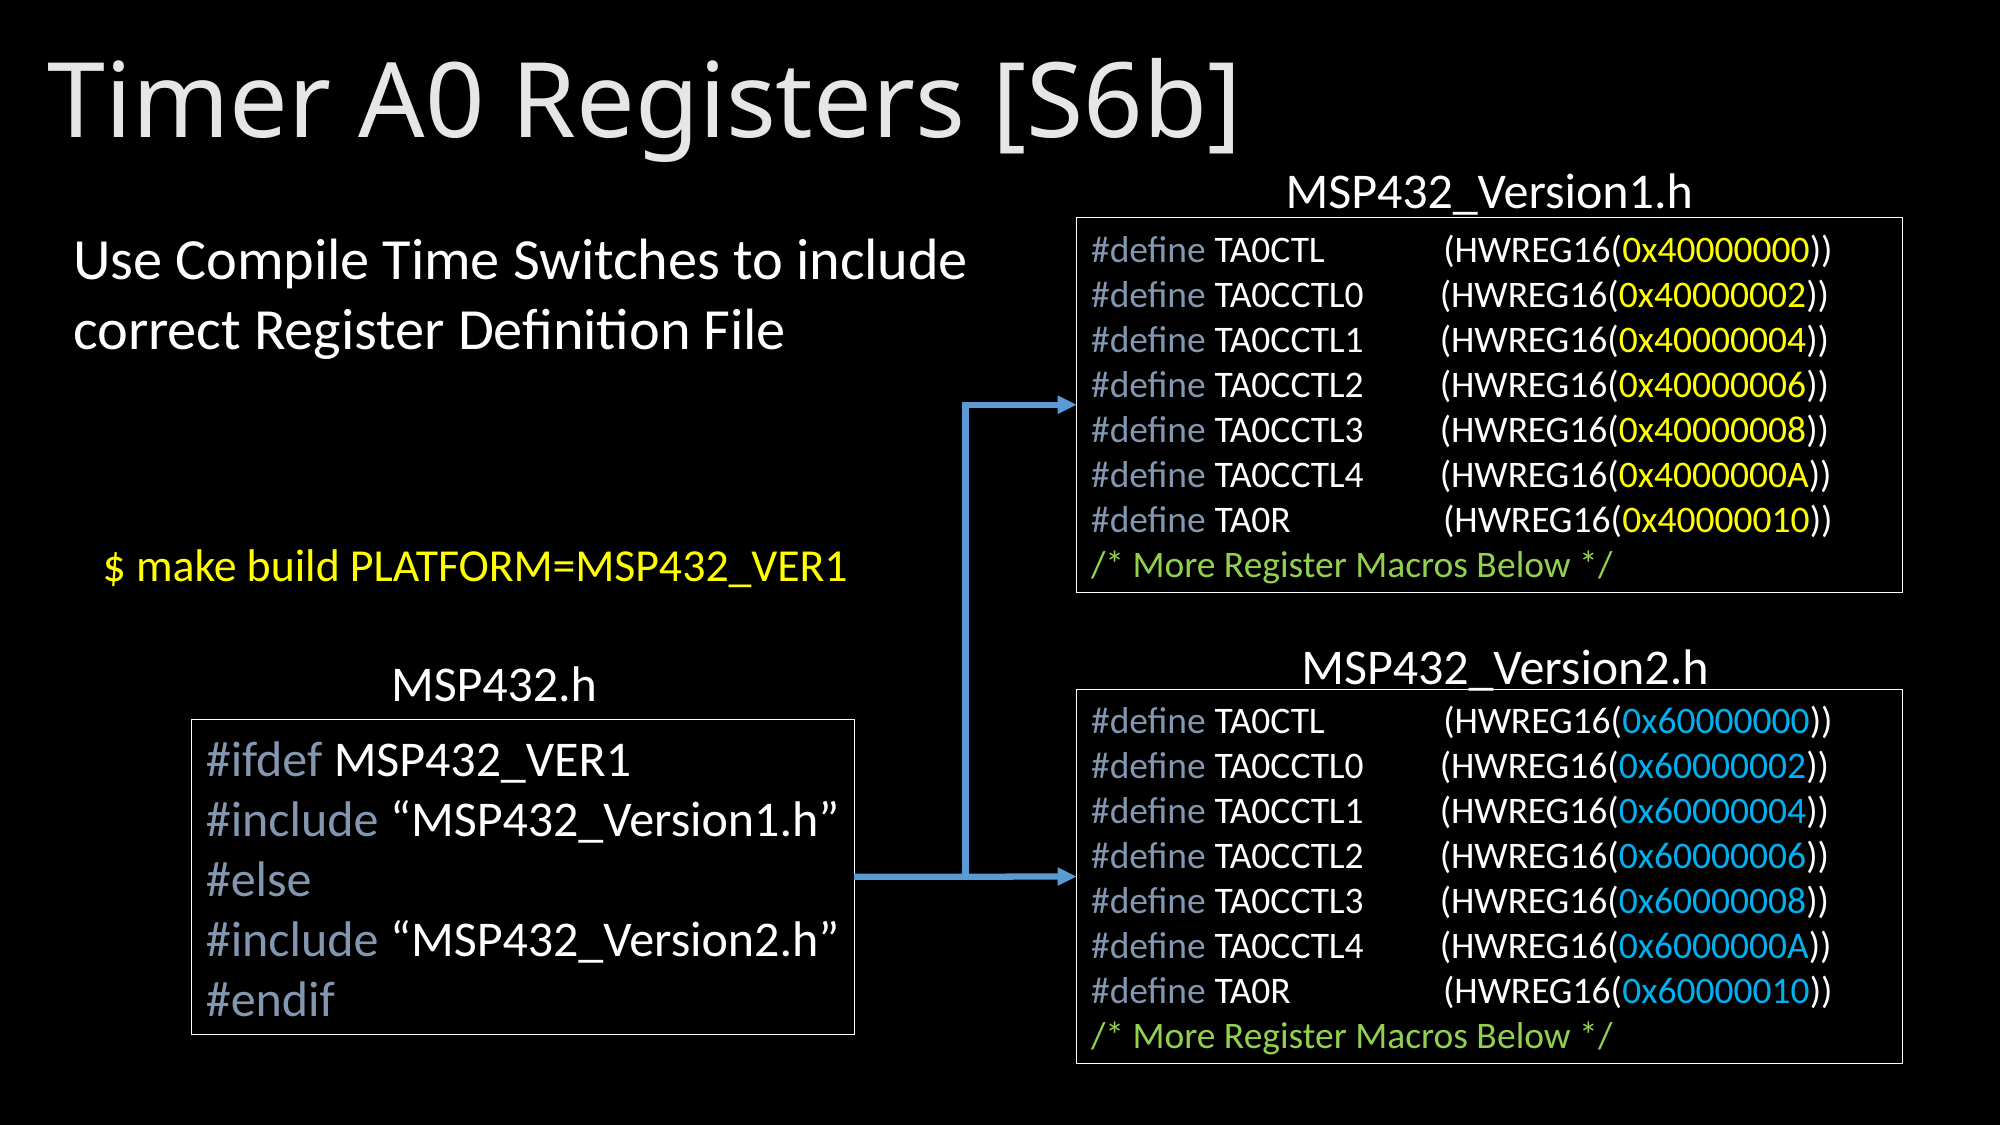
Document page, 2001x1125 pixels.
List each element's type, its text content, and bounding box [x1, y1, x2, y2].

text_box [870, 406, 1077, 878]
text_box #define TA0CTL (HWREG16(0x40000000)) #define TA0CCTL0 (HWREG16(0x40000002)) #define TA0CCTL1 (HWREG16(0x40000004)) #define TA0CCTL2 (HWREG16(0x40000006)) #define TA0CCTL3 (HWREG16(0x40000008)) #define TA0CCTL4 (HWREG16(0x4000000A)) #define TA0R (HWREG16(0x40000010)) /* More Register Macros Below */ [1076, 217, 1903, 593]
text_box #define TA0CTL (HWREG16(0x60000000)) #define TA0CCTL0 (HWREG16(0x60000002)) #define TA0CCTL1 (HWREG16(0x60000004)) #define TA0CCTL2 (HWREG16(0x60000006)) #define TA0CCTL3 (HWREG16(0x60000008)) #define TA0CCTL4 (HWREG16(0x6000000A)) #define TA0R (HWREG16(0x60000010)) /* More Register Macros Below */ [1076, 689, 1903, 1064]
text_box Use Compile Time Switches to include correct Register Definition File [58, 213, 1000, 369]
text_box MSP432.h [376, 643, 612, 719]
text_box MSP432_Version1.h [1270, 150, 1708, 226]
title Timer A0 Registers [S6b] [32, 31, 1966, 177]
text_box MSP432_Version2.h [1286, 626, 1724, 702]
text_box #ifdef MSP432_VER1 #include “MSP432_Version1.h” #else #include “MSP432_Version2.h” #endif [191, 719, 855, 1035]
text_box $ make build PLATFORM=MSP432_VER1 [87, 527, 864, 598]
